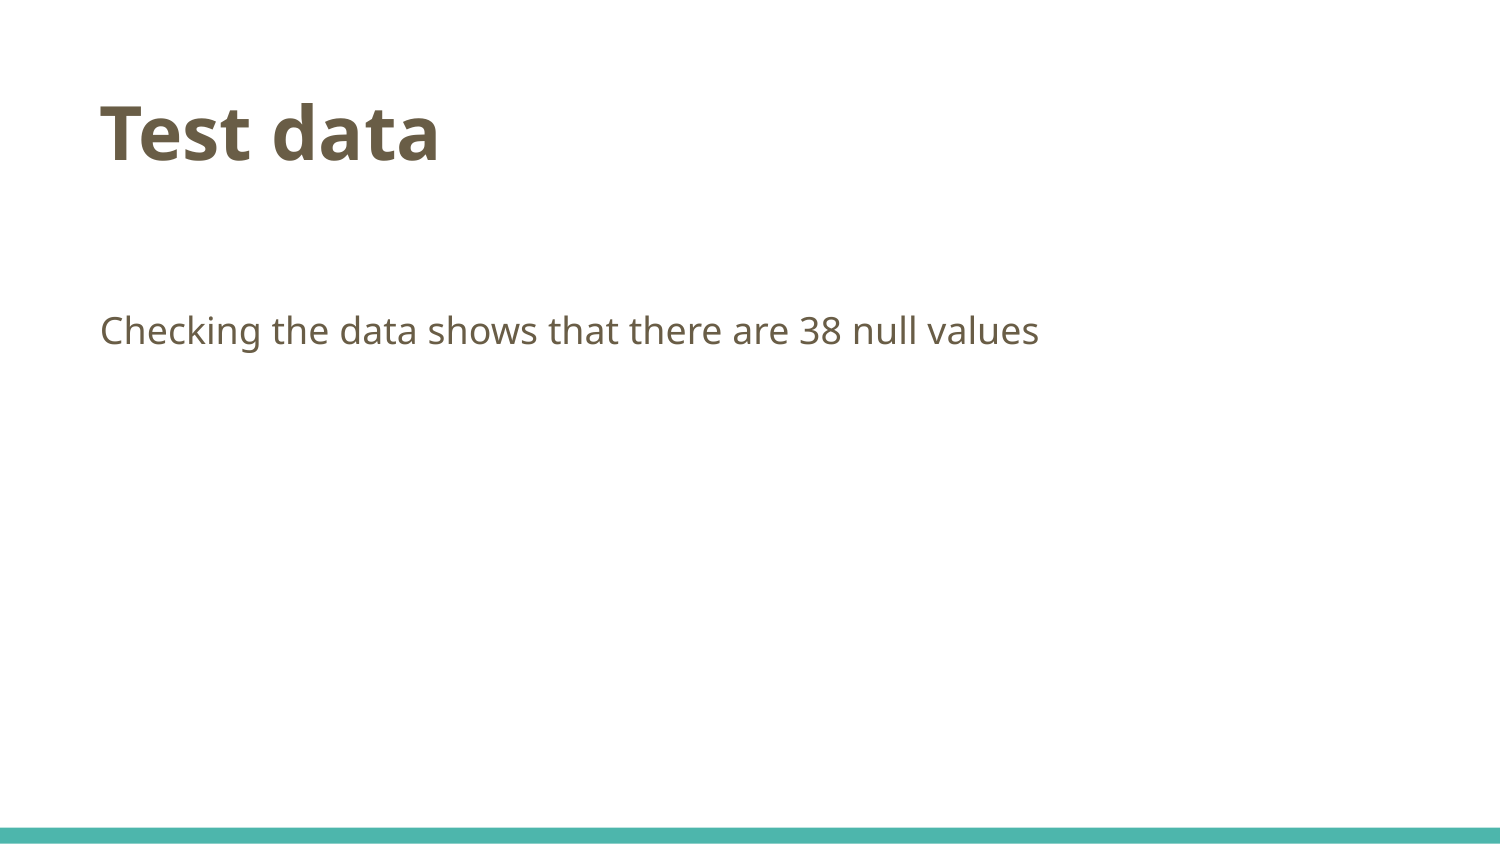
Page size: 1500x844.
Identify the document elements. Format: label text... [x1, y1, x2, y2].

title Test data [85, 70, 1027, 197]
list Checking the data shows that there are 38 null values [85, 285, 1257, 540]
